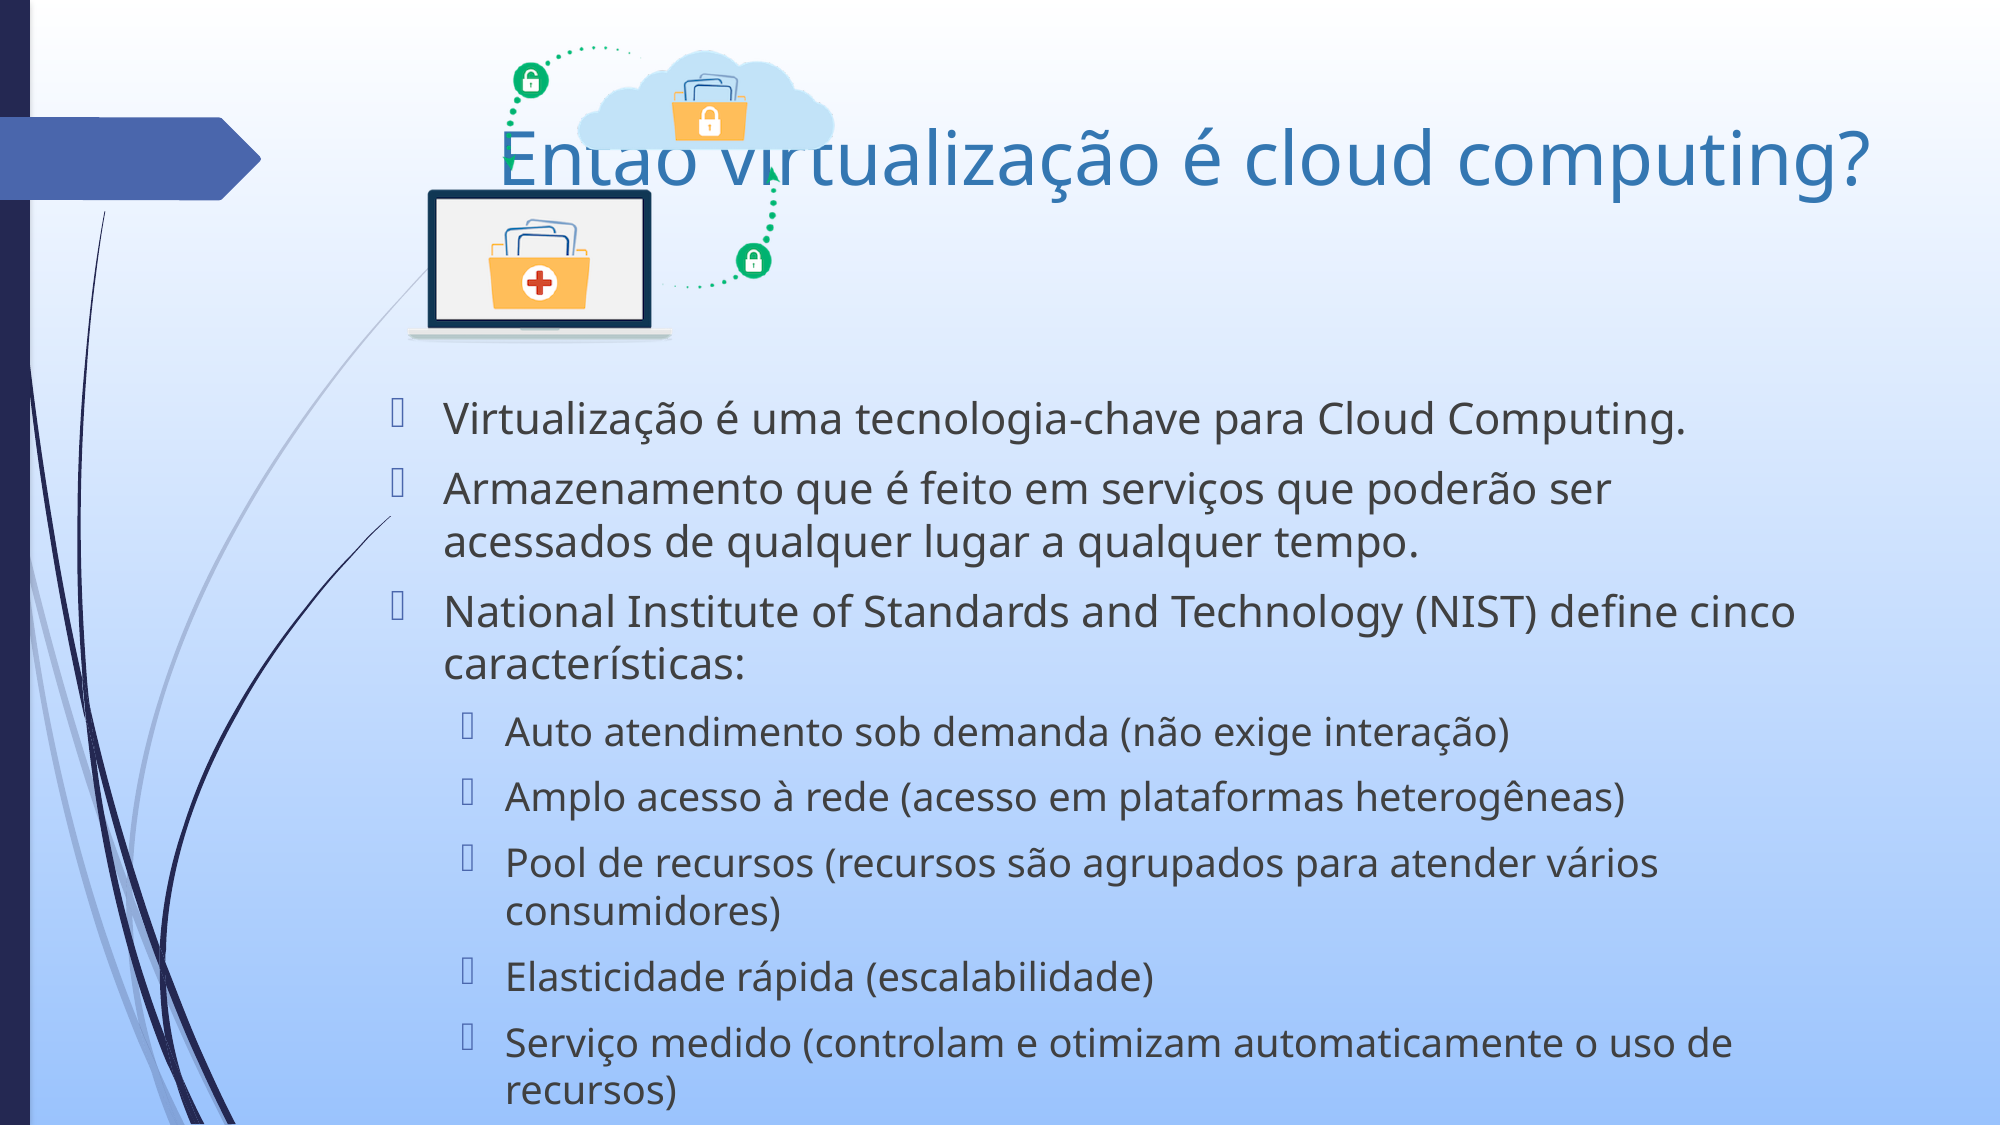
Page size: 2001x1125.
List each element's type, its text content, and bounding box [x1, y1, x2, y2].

list Virtualização é uma tecnologia-chave para Cloud Computing. Armazenamento que é feito em serviços que poderão ser acessados de qualquer lugar a qualquer tempo. National Institute of Standards and Technology (NIST) define cinco características: Auto atendimento sob demanda (não exige interação) Amplo acesso à rede (acesso em plataformas heterogêneas) Pool de recursos (recursos são agrupados para atender vários consumidores) Elasticidade rápida (escalabilidade) Serviço medido (controlam e otimizam automaticamente o uso de recursos) [375, 383, 1838, 1123]
title Então virtualização é cloud computing? [849, 102, 1888, 313]
picture [396, 43, 844, 347]
